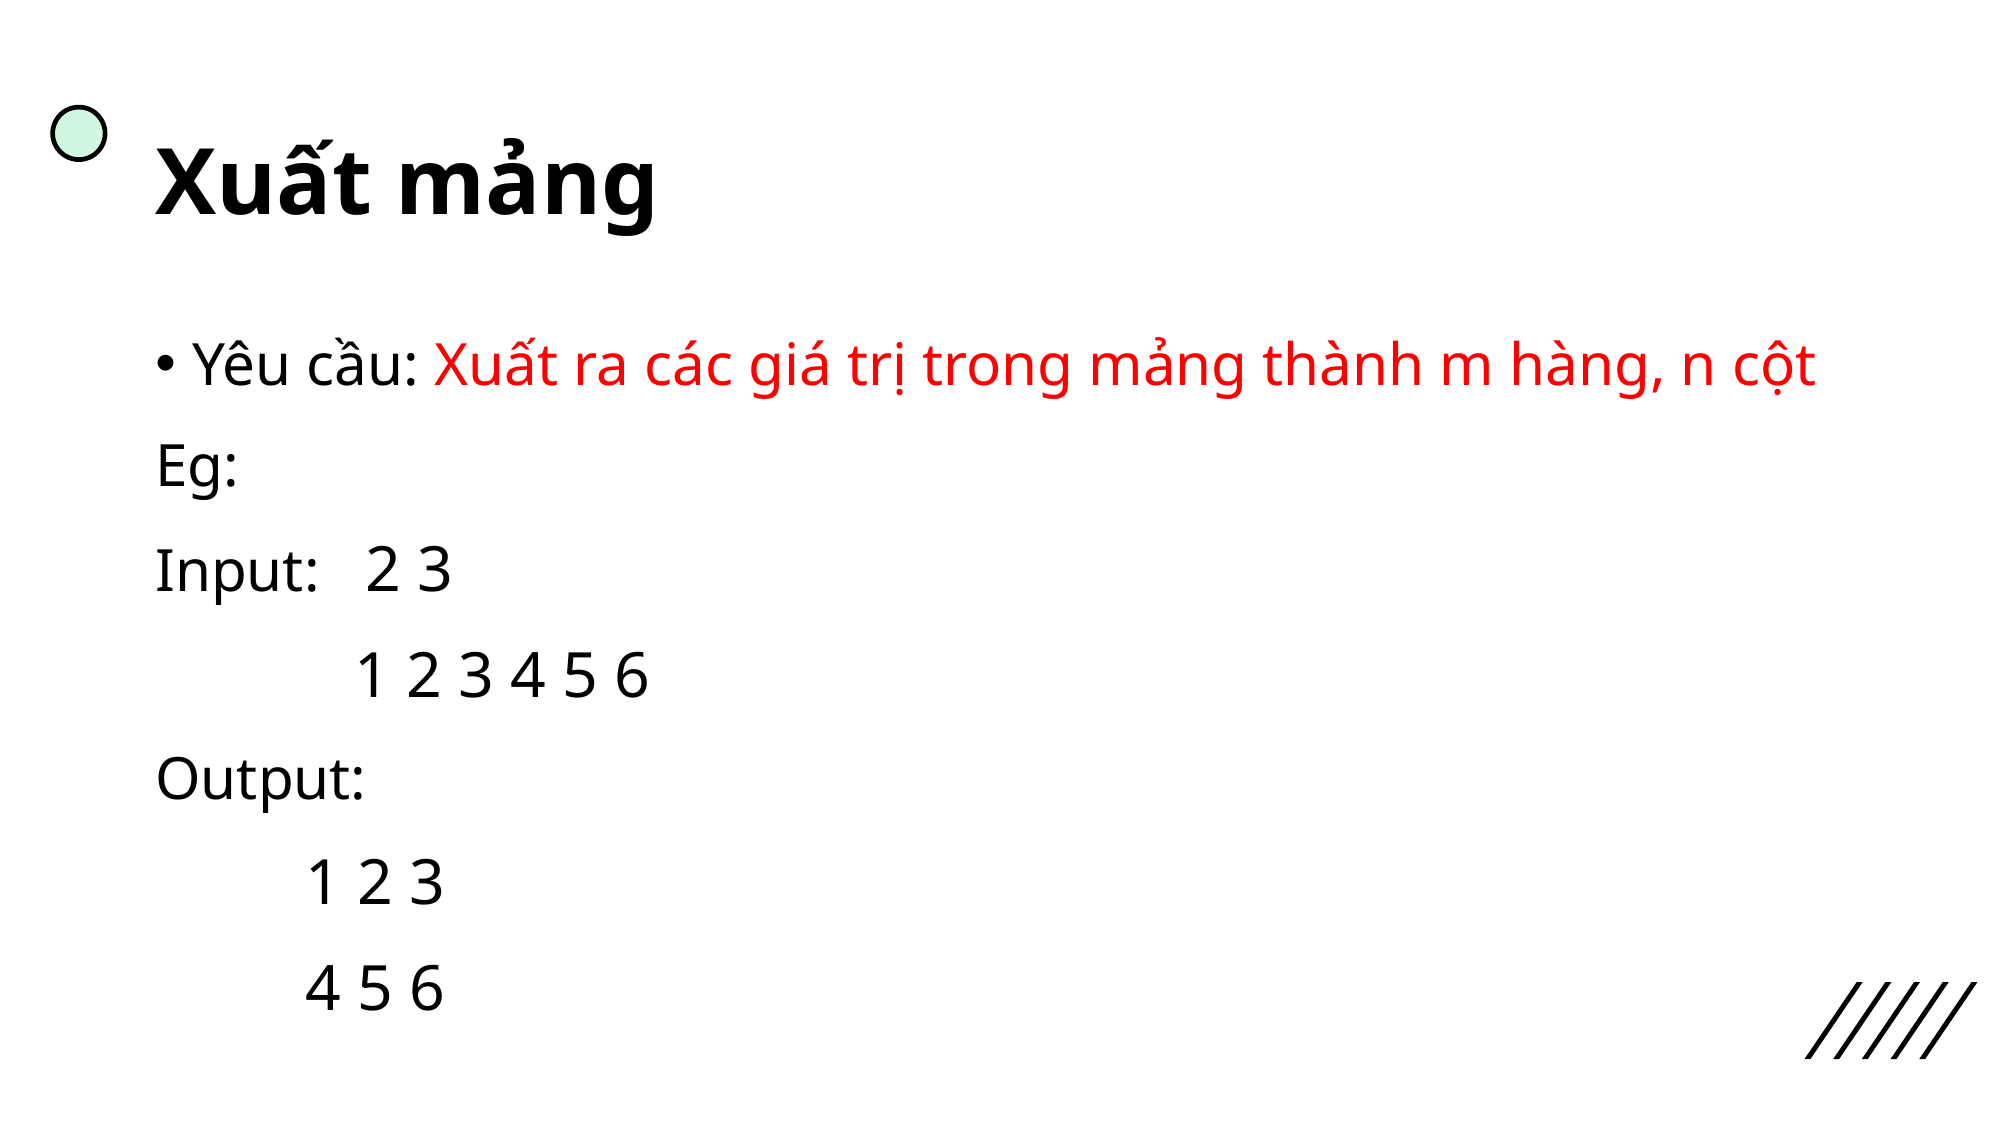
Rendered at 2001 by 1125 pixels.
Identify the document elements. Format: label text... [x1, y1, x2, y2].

list Yêu cầu: Xuất ra các giá trị trong mảng thành m hàng, n cột Eg: Input: 2 3 1 2 3 4 5 6 Output: 1 2 3 4 5 6 [137, 299, 1863, 1014]
title Xuất mảng [137, 59, 1863, 278]
